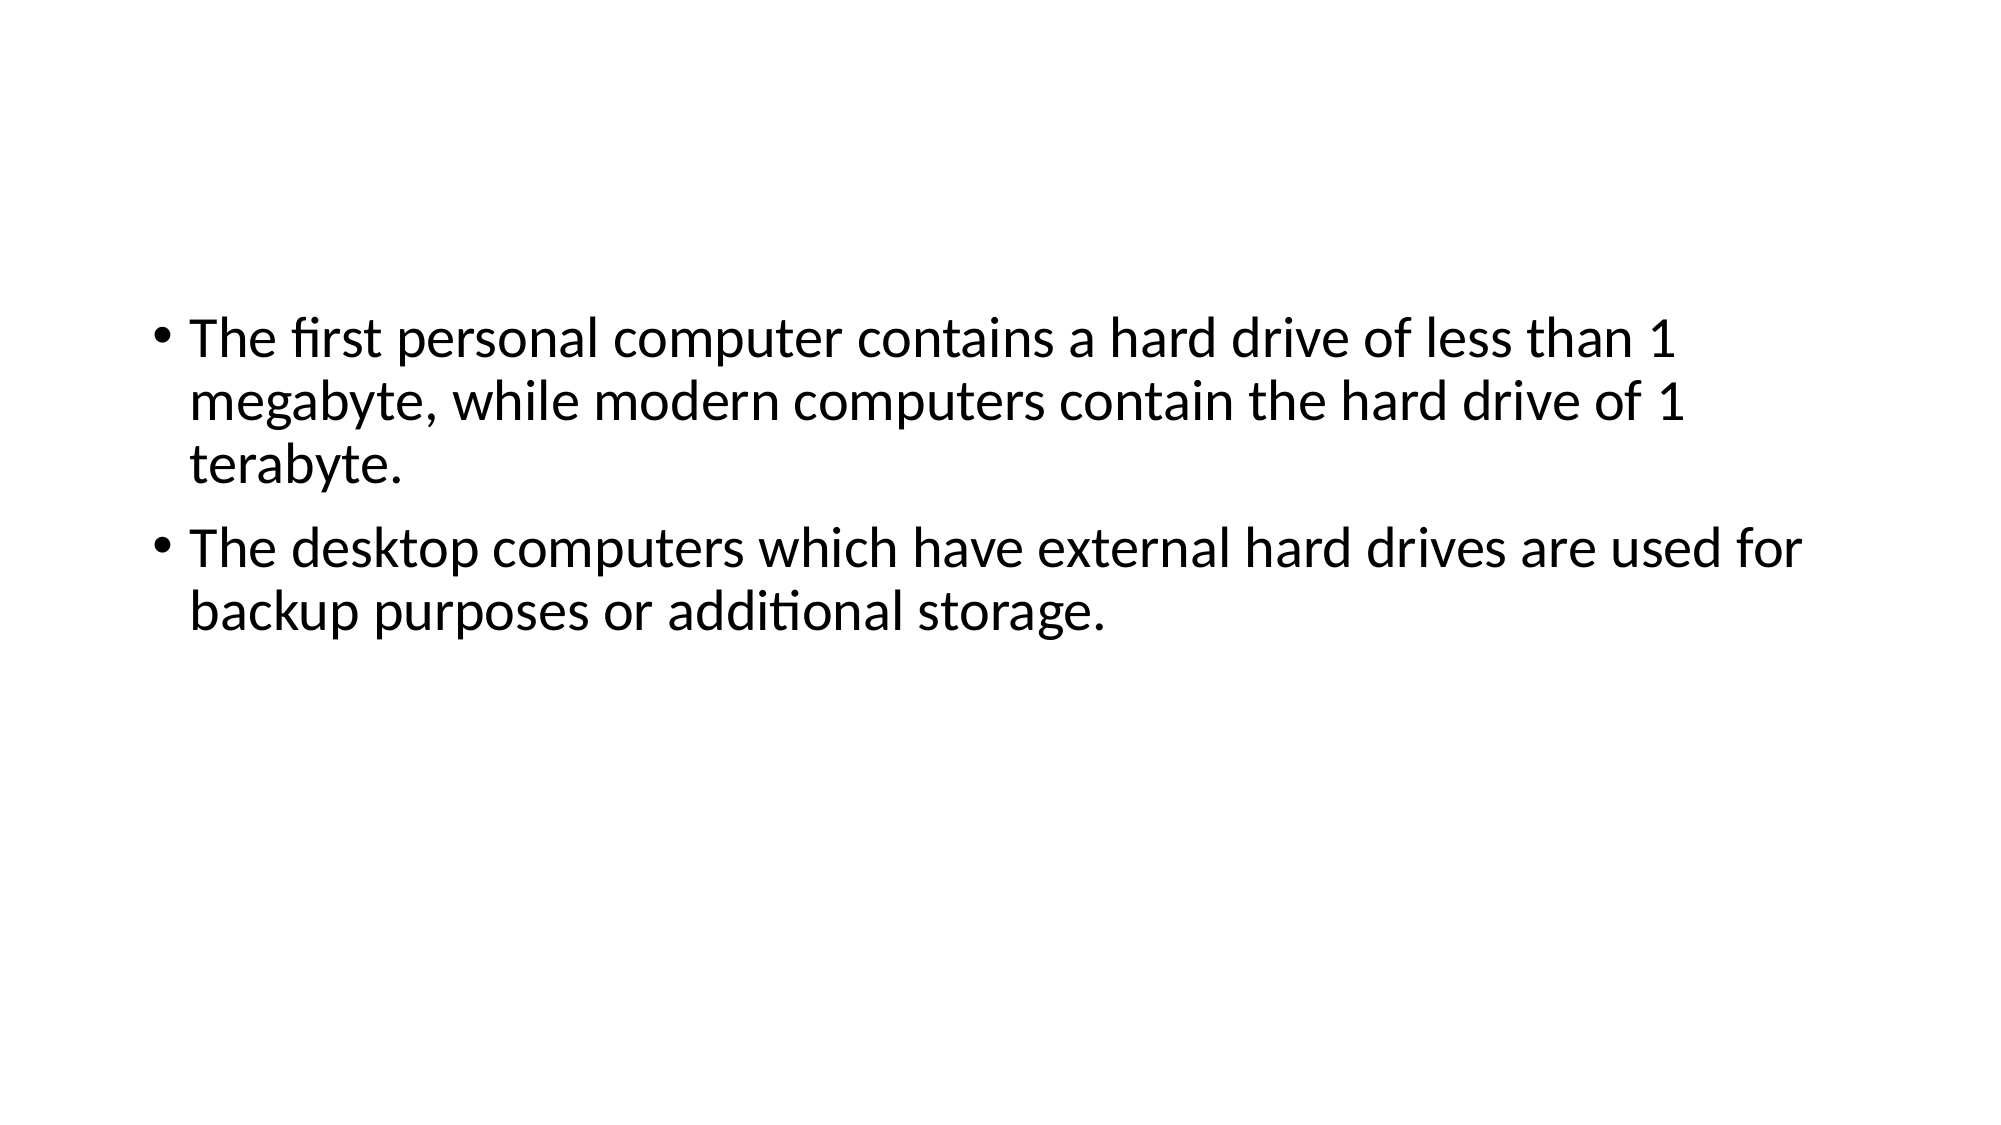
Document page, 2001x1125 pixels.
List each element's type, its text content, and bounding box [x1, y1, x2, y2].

list The first personal computer contains a hard drive of less than 1 megabyte, while modern computers contain the hard drive of 1 terabyte. The desktop computers which have external hard drives are used for backup purposes or additional storage. [137, 299, 1863, 1014]
